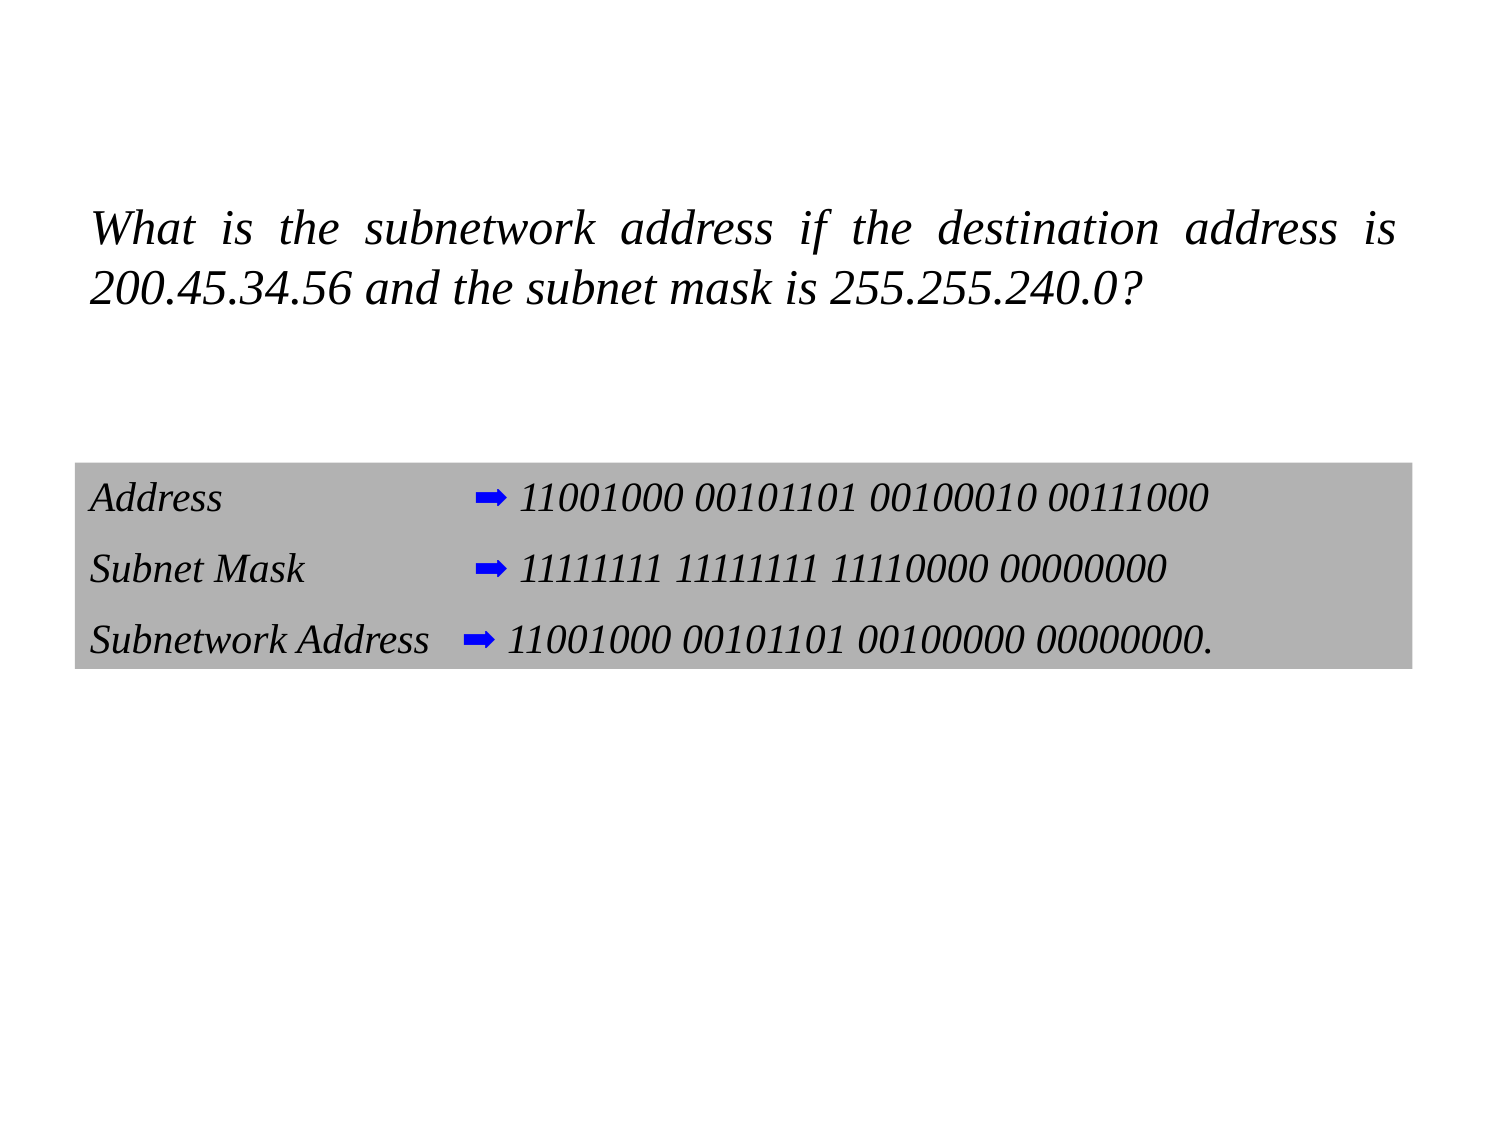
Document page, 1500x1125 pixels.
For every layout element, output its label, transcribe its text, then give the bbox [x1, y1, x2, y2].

text_box What is the subnetwork address if the destination address is 200.45.34.56 and the subnet mask is 255.255.240.0? [74, 187, 1413, 323]
text_box Address ➡ 11001000 00101101 00100010 00111000 Subnet Mask ➡ 11111111 11111111 11110000 00000000 Subnetwork Address ➡ 11001000 00101101 00100000 00000000. [74, 462, 1413, 669]
